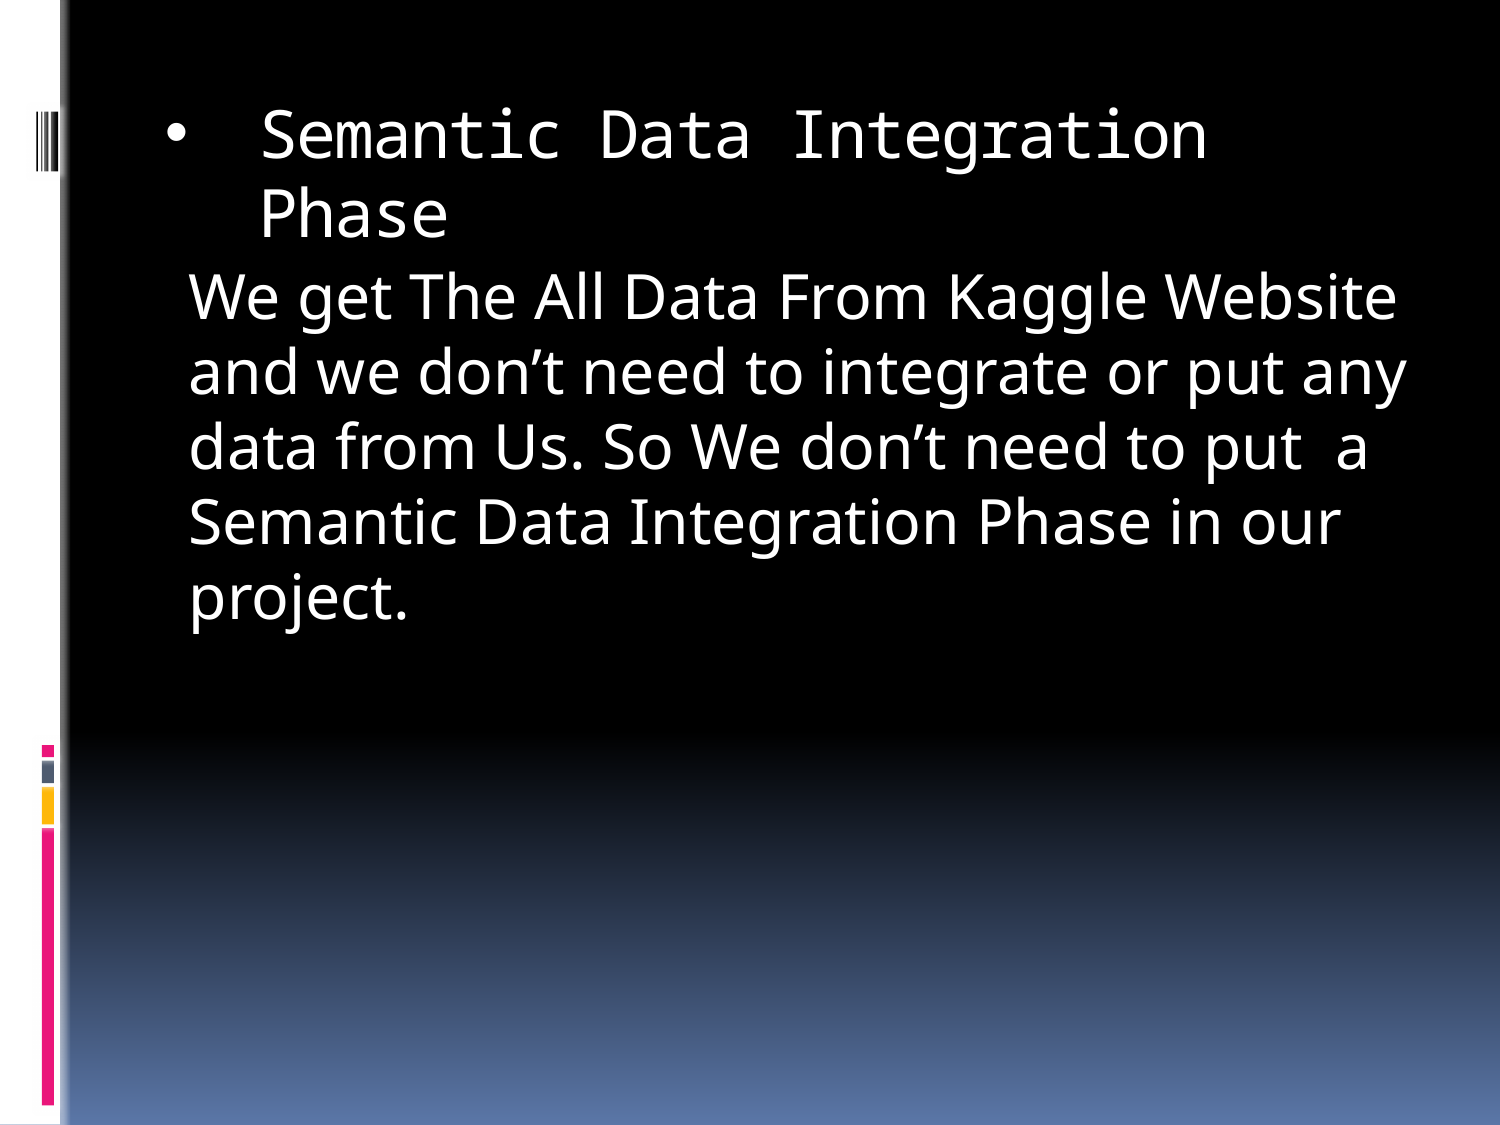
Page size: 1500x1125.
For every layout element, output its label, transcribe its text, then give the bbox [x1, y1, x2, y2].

list We get The All Data From Kaggle Website and we don’t need to integrate or put any data from Us. So We don’t need to put a Semantic Data Integration Phase in our project. [162, 249, 1438, 1000]
title Semantic Data Integration Phase [150, 83, 1425, 234]
